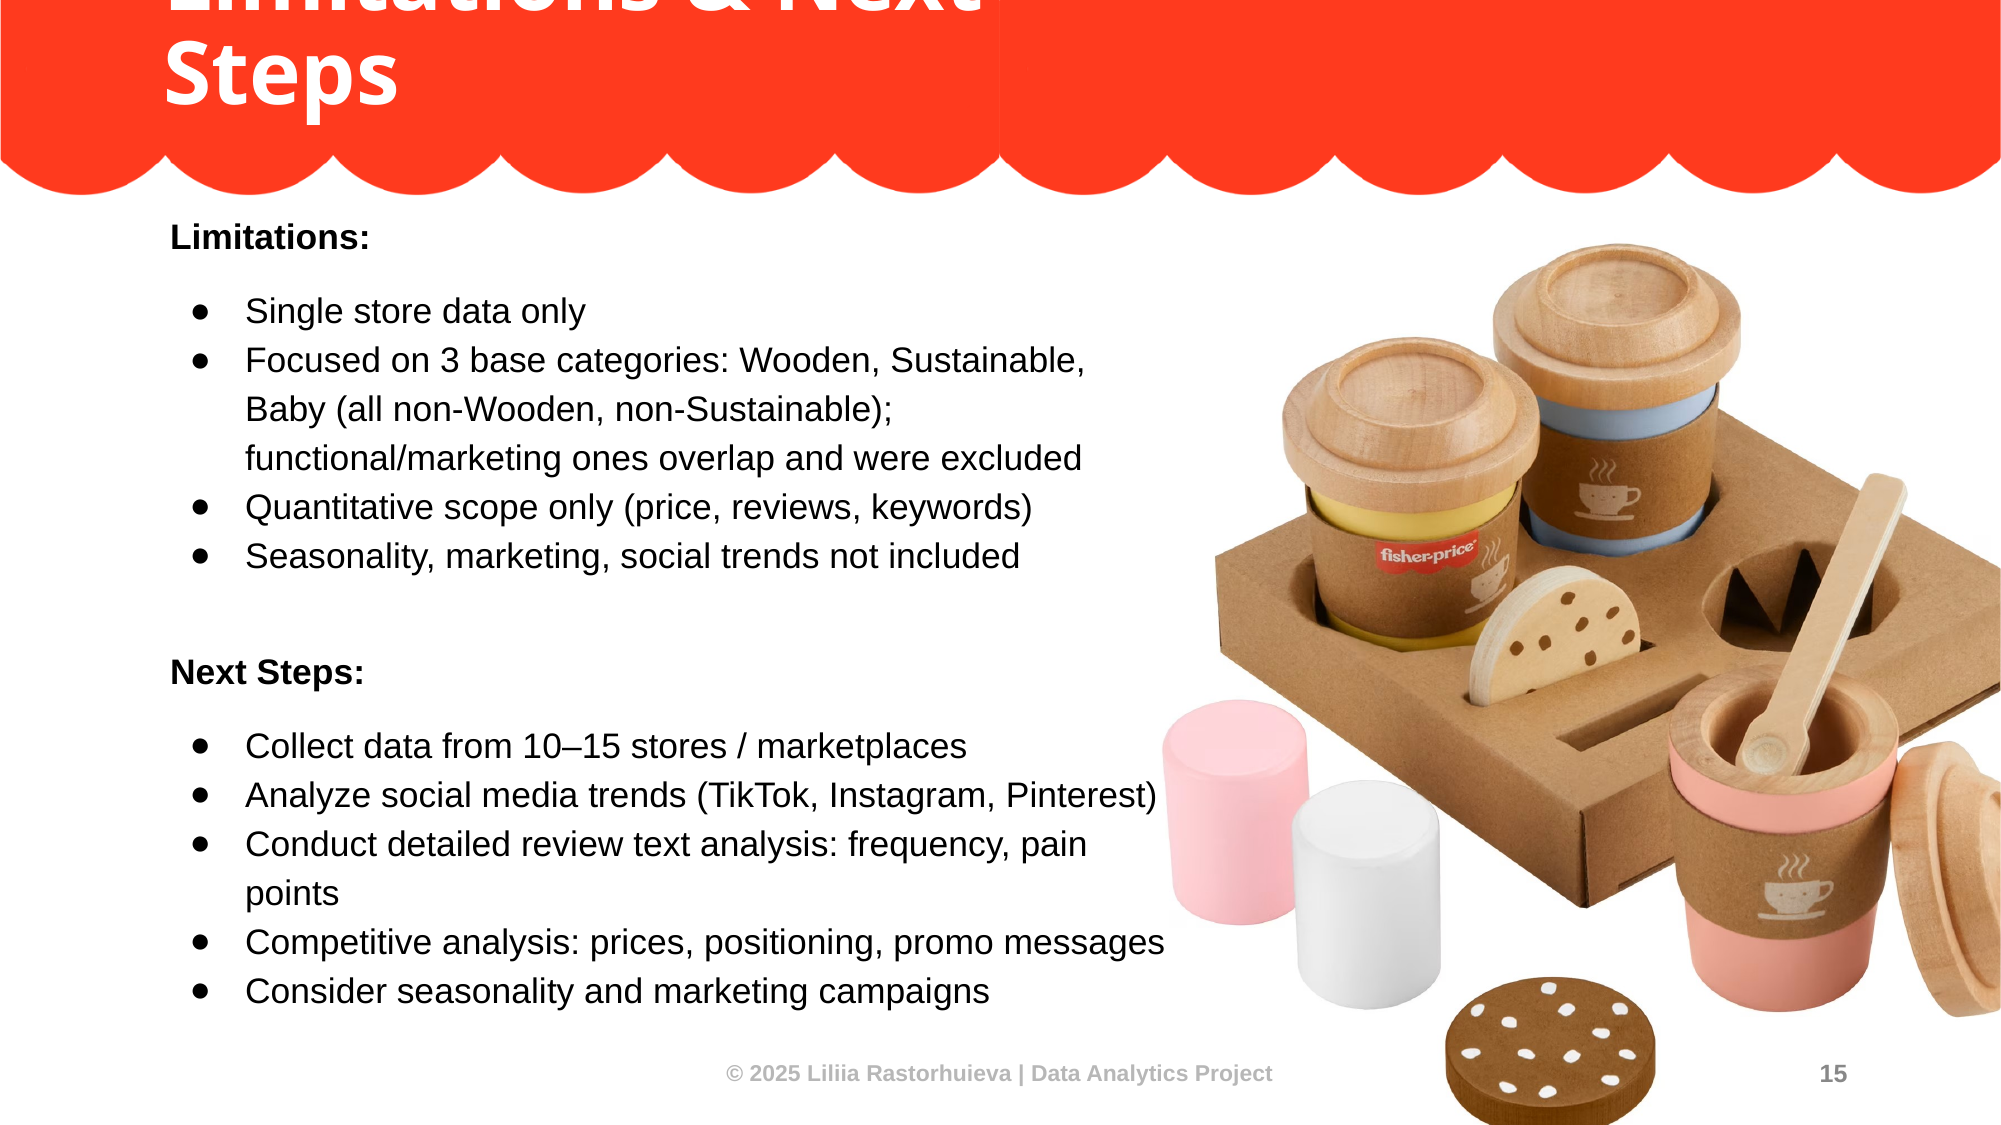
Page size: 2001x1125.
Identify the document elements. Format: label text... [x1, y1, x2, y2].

text_box Limitations: Single store data only Focused on 3 base categories: Wooden, Sustainable, Baby (all non-Wooden, non-Sustainable); functional/marketing ones overlap and were excluded Quantitative scope only (price, reviews, keywords) Seasonality, marketing, social trends not included Next Steps: Collect data from 10–15 stores / marketplaces Analyze social media trends (TikTok, Instagram, Pinterest) Conduct detailed review text analysis: frequency, pain points Competitive analysis: prices, positioning, promo messages Consider seasonality and marketing campaigns [154, 229, 1039, 1002]
picture [0, 0, 2001, 1125]
footer © 2025 Liliia Rastorhuieva | Data Analytics Project [662, 1042, 1039, 1103]
